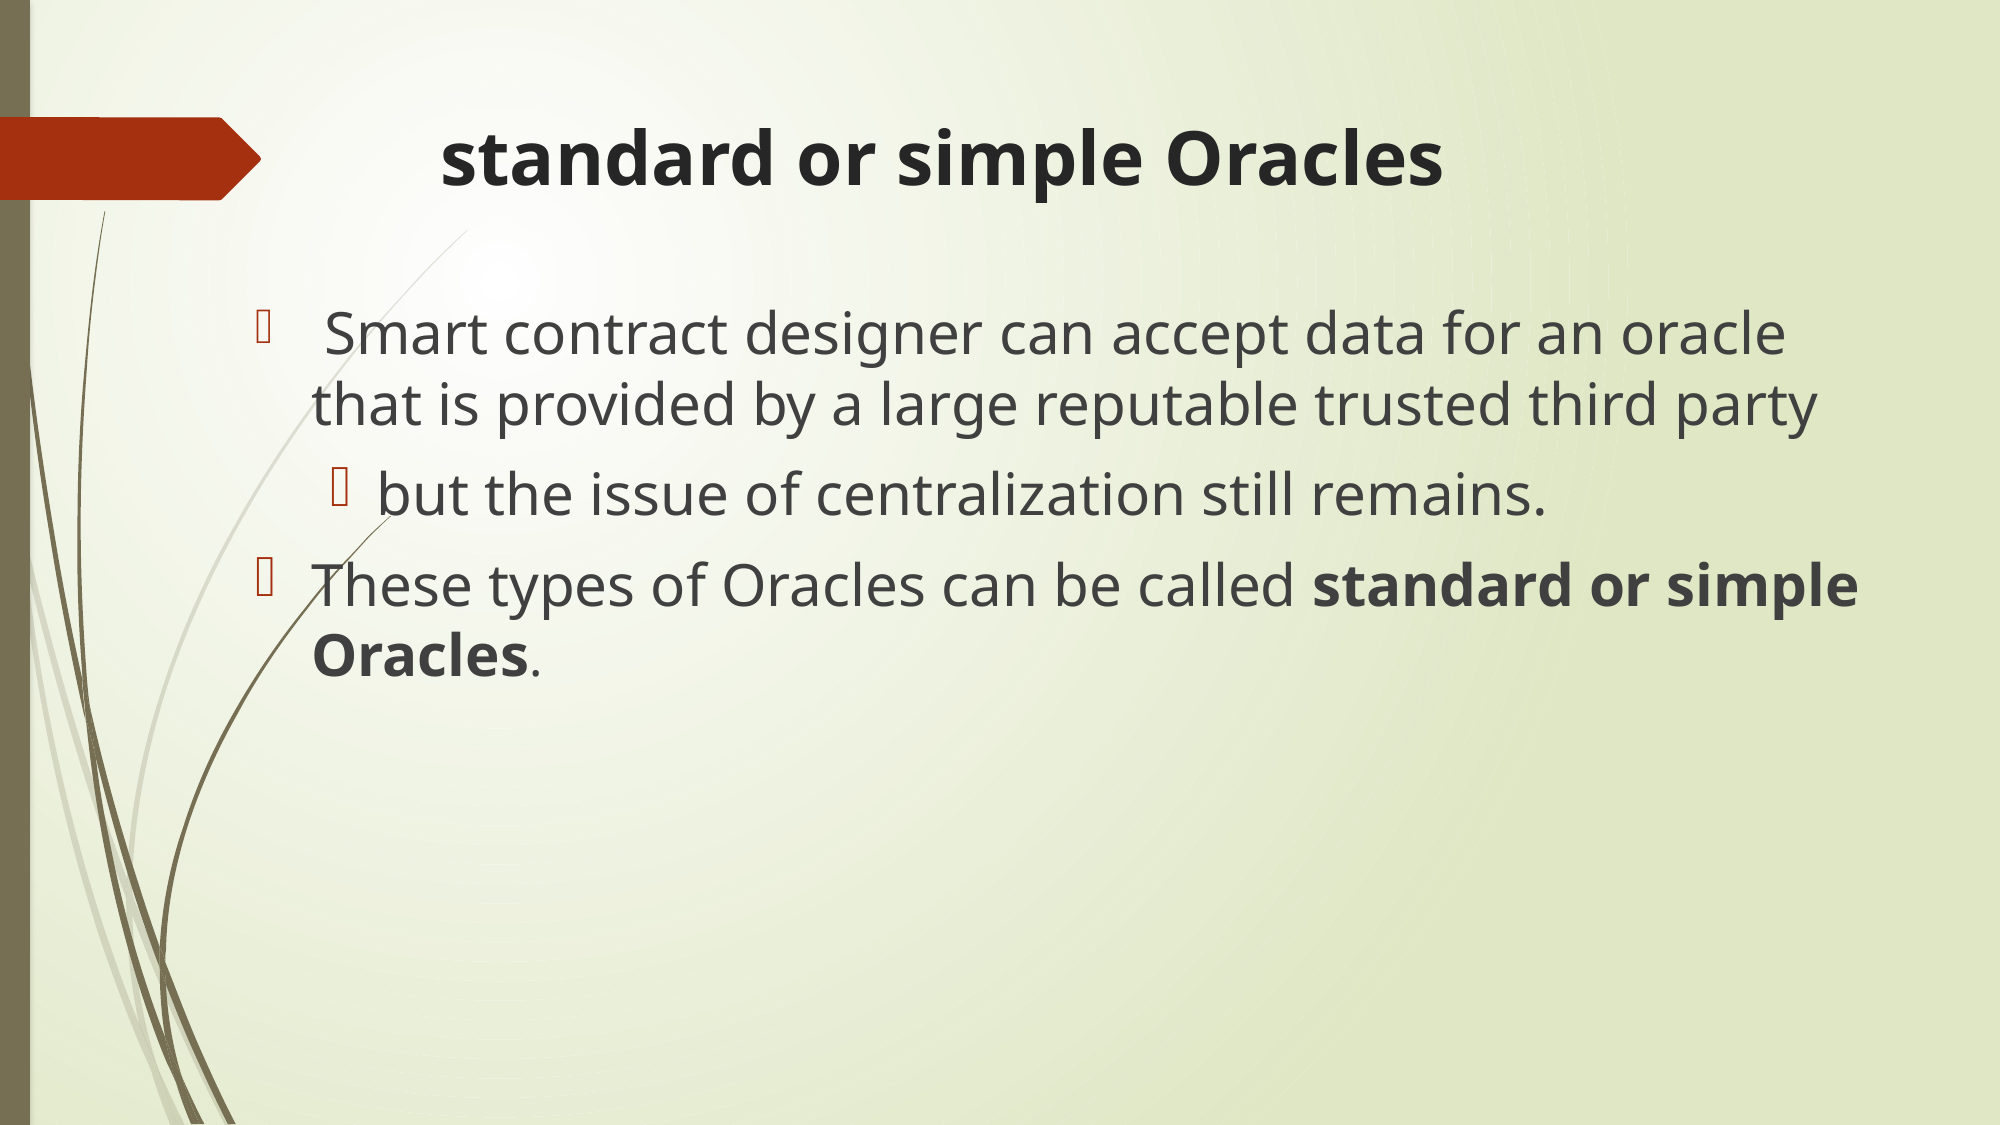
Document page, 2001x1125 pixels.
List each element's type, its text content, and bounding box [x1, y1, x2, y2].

title standard or simple Oracles [425, 102, 1888, 289]
list Smart contract designer can accept data for an oracle that is provided by a large reputable trusted third party but the issue of centralization still remains. These types of Oracles can be called standard or simple Oracles. [240, 289, 1888, 1065]
